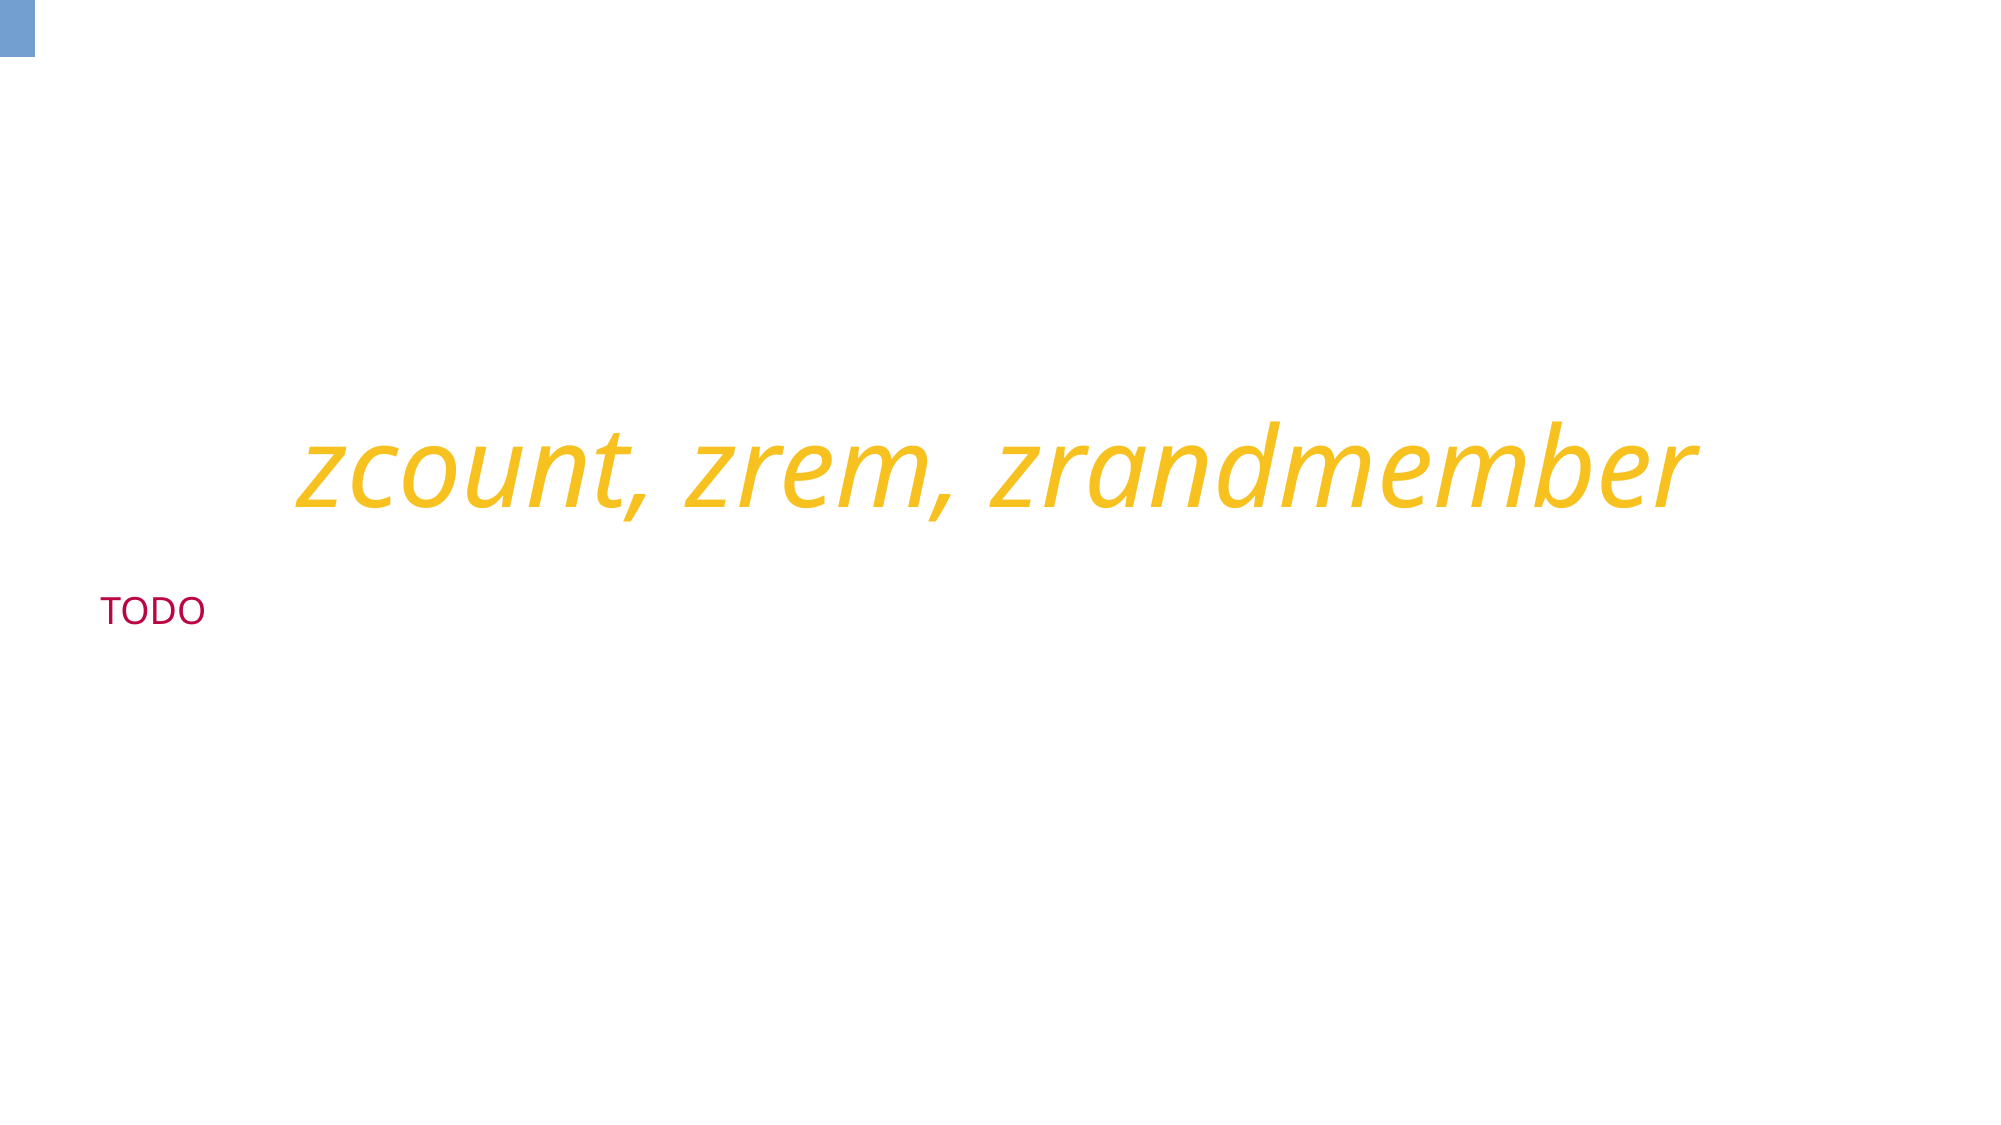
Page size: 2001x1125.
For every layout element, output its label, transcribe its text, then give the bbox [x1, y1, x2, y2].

text_box TODO [85, 579, 1899, 639]
text_box zcount, zrem, zrandmember [275, 387, 1722, 538]
